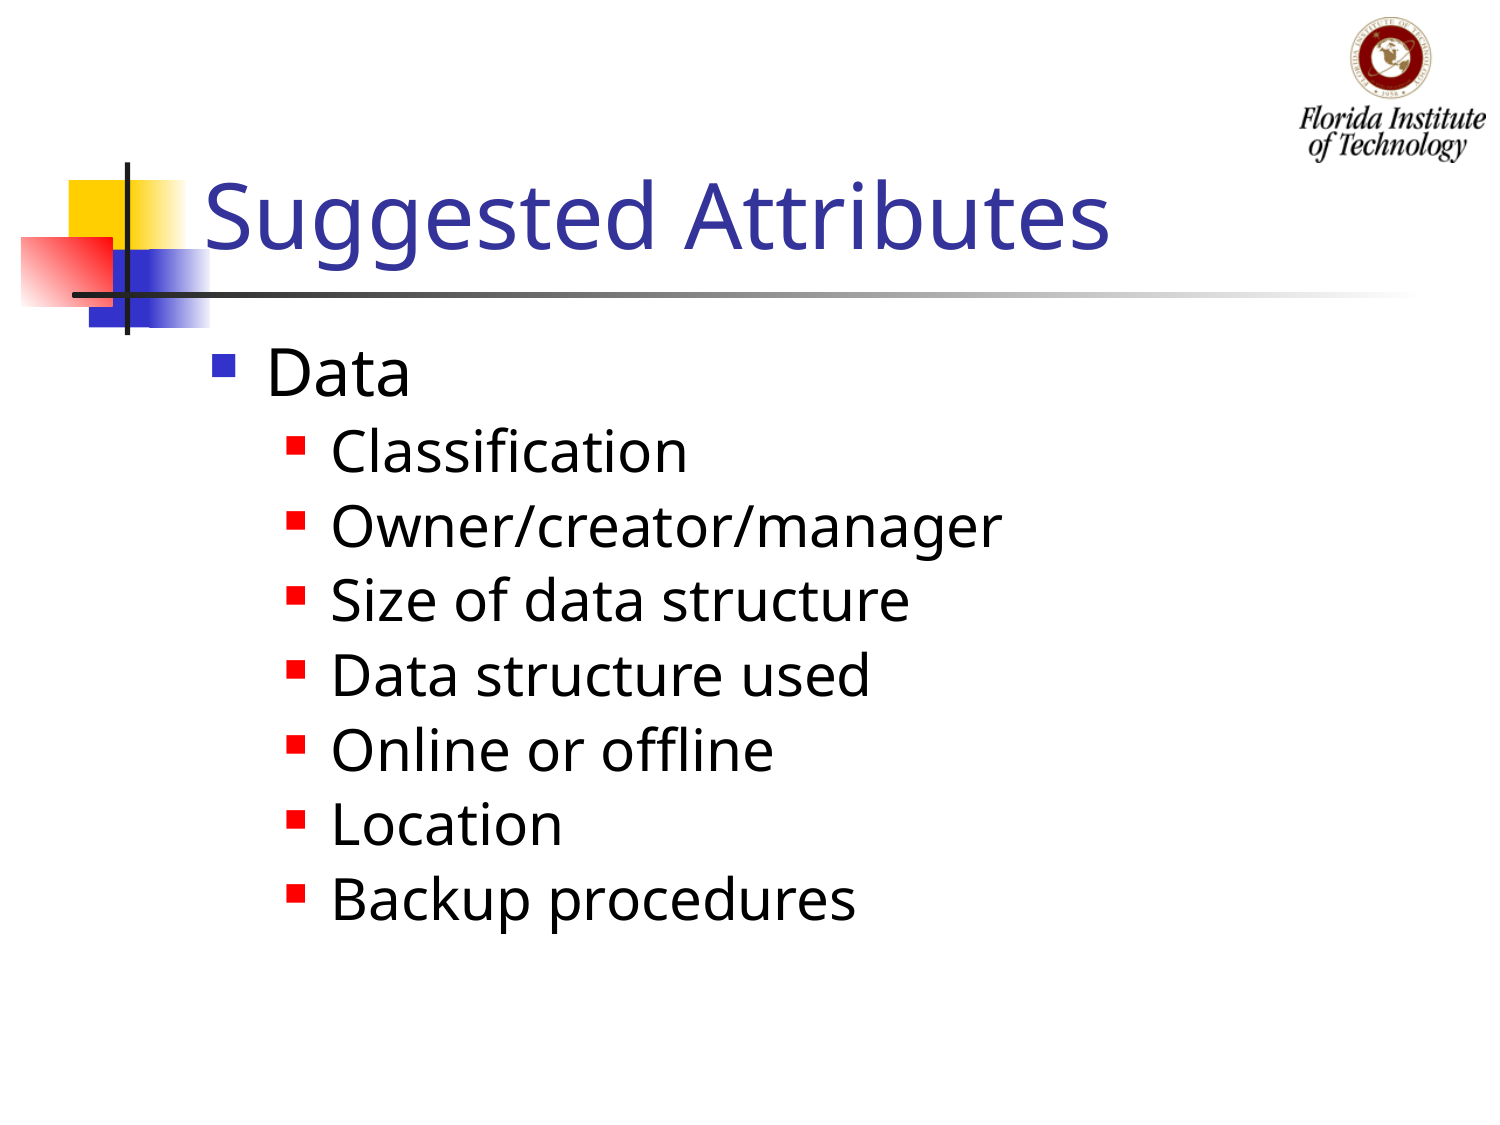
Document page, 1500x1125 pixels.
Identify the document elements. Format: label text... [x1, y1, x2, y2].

title Suggested Attributes [188, 34, 1468, 276]
list Data Classification Owner/creator/manager Size of data structure Data structure used Online or offline Location Backup procedures [193, 330, 1470, 1007]
picture [1299, 17, 1486, 163]
